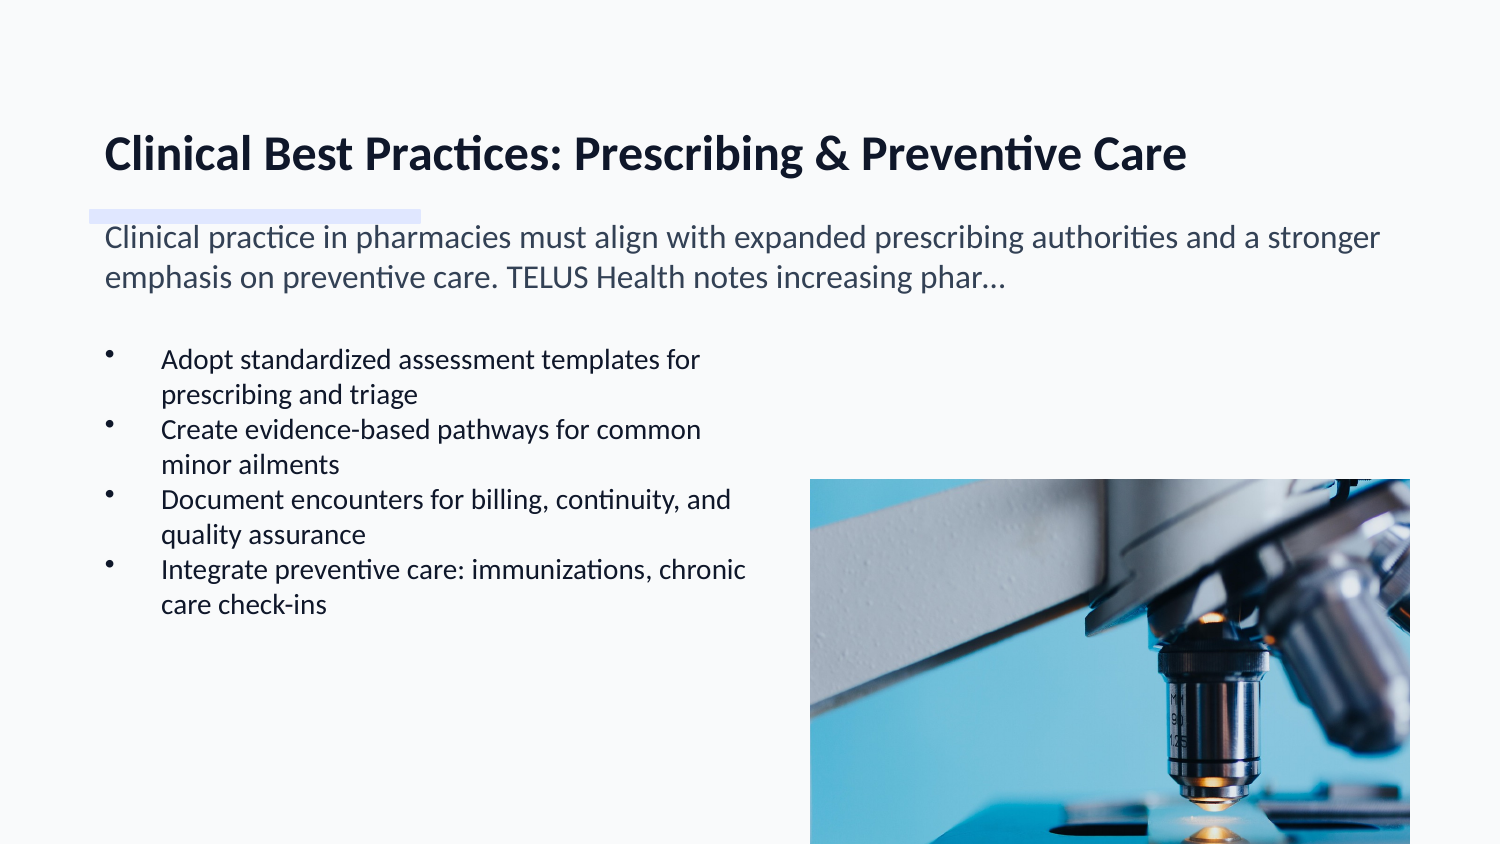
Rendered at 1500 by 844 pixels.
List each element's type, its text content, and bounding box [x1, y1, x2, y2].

text_box Clinical practice in pharmacies must align with expanded prescribing authorities and a stronger emphasis on preventive care. TELUS Health notes increasing phar… [89, 207, 1410, 303]
text_box Adopt standardized assessment templates for prescribing and triage Create evidence-based pathways for common minor ailments Document encounters for billing, continuity, and quality assurance Integrate preventive care: immunizations, chronic care check-ins [89, 332, 780, 628]
picture [809, 479, 1410, 844]
text_box Clinical Best Practices: Prescribing & Preventive Care [89, 104, 1410, 195]
